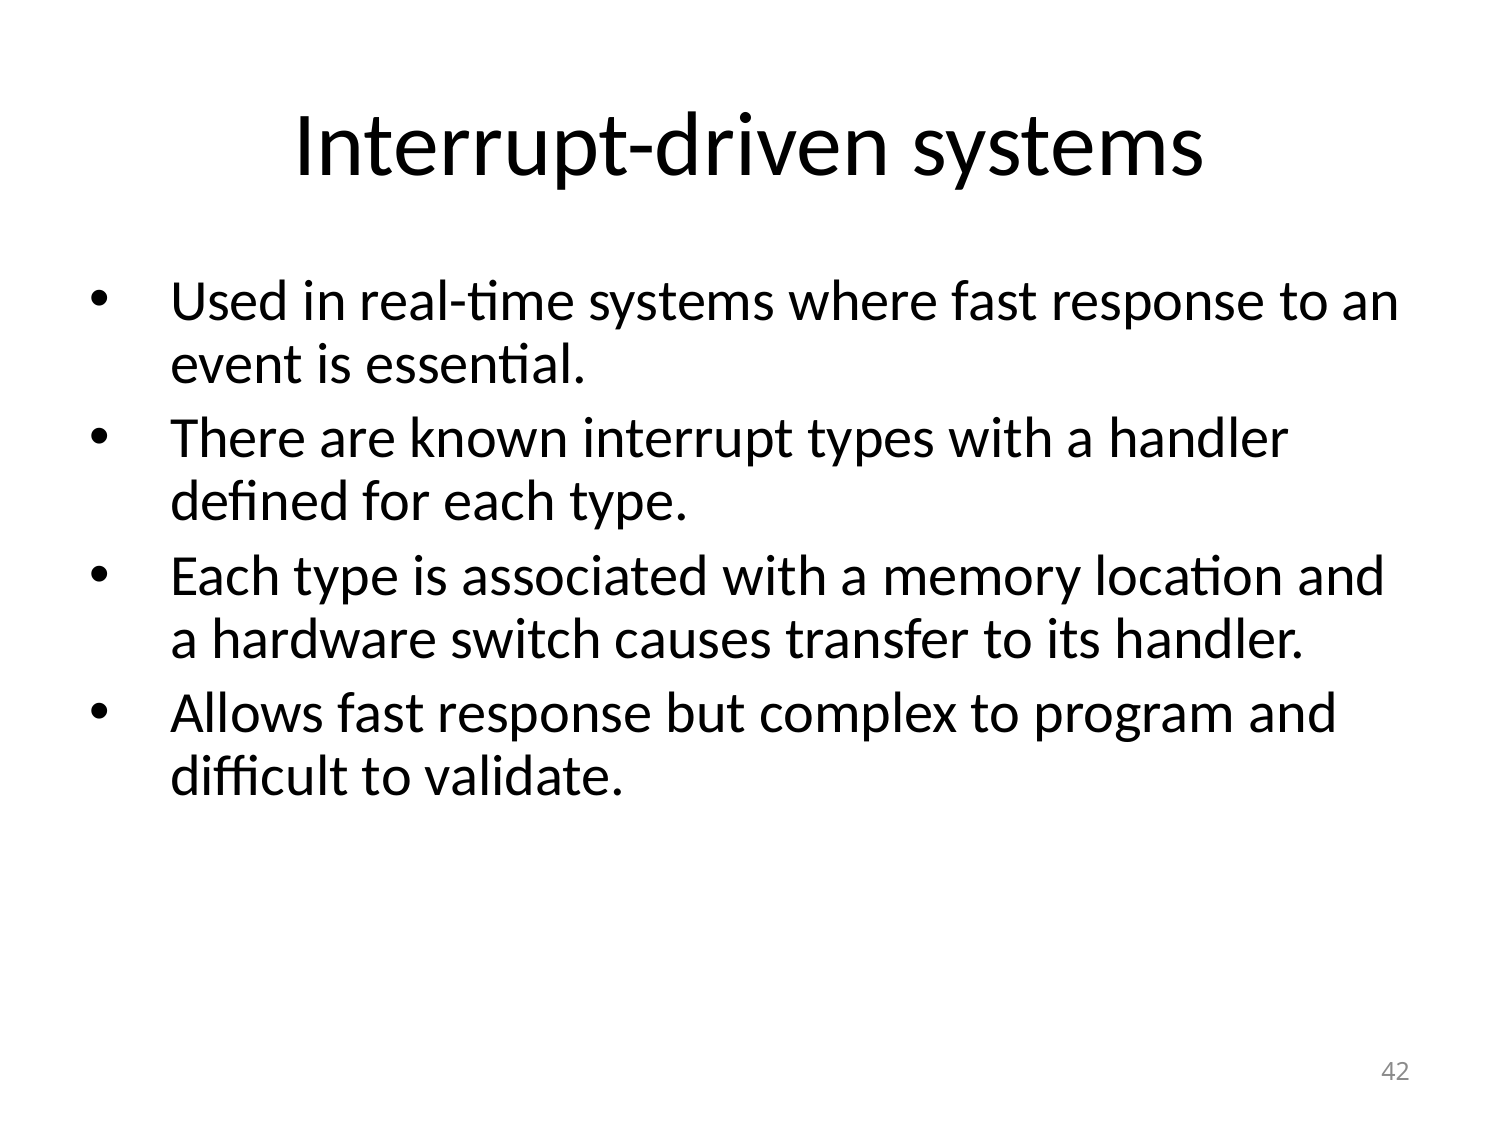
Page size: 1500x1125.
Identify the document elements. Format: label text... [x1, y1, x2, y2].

slide_number 42 [1074, 1042, 1425, 1103]
title Interrupt-driven systems [75, 45, 1425, 233]
list Used in real-time systems where fast response to an event is essential. There are known interrupt types with a handler defined for each type. Each type is associated with a memory location and a hardware switch causes transfer to its handler. Allows fast response but complex to program and difficult to validate. [75, 262, 1425, 1005]
